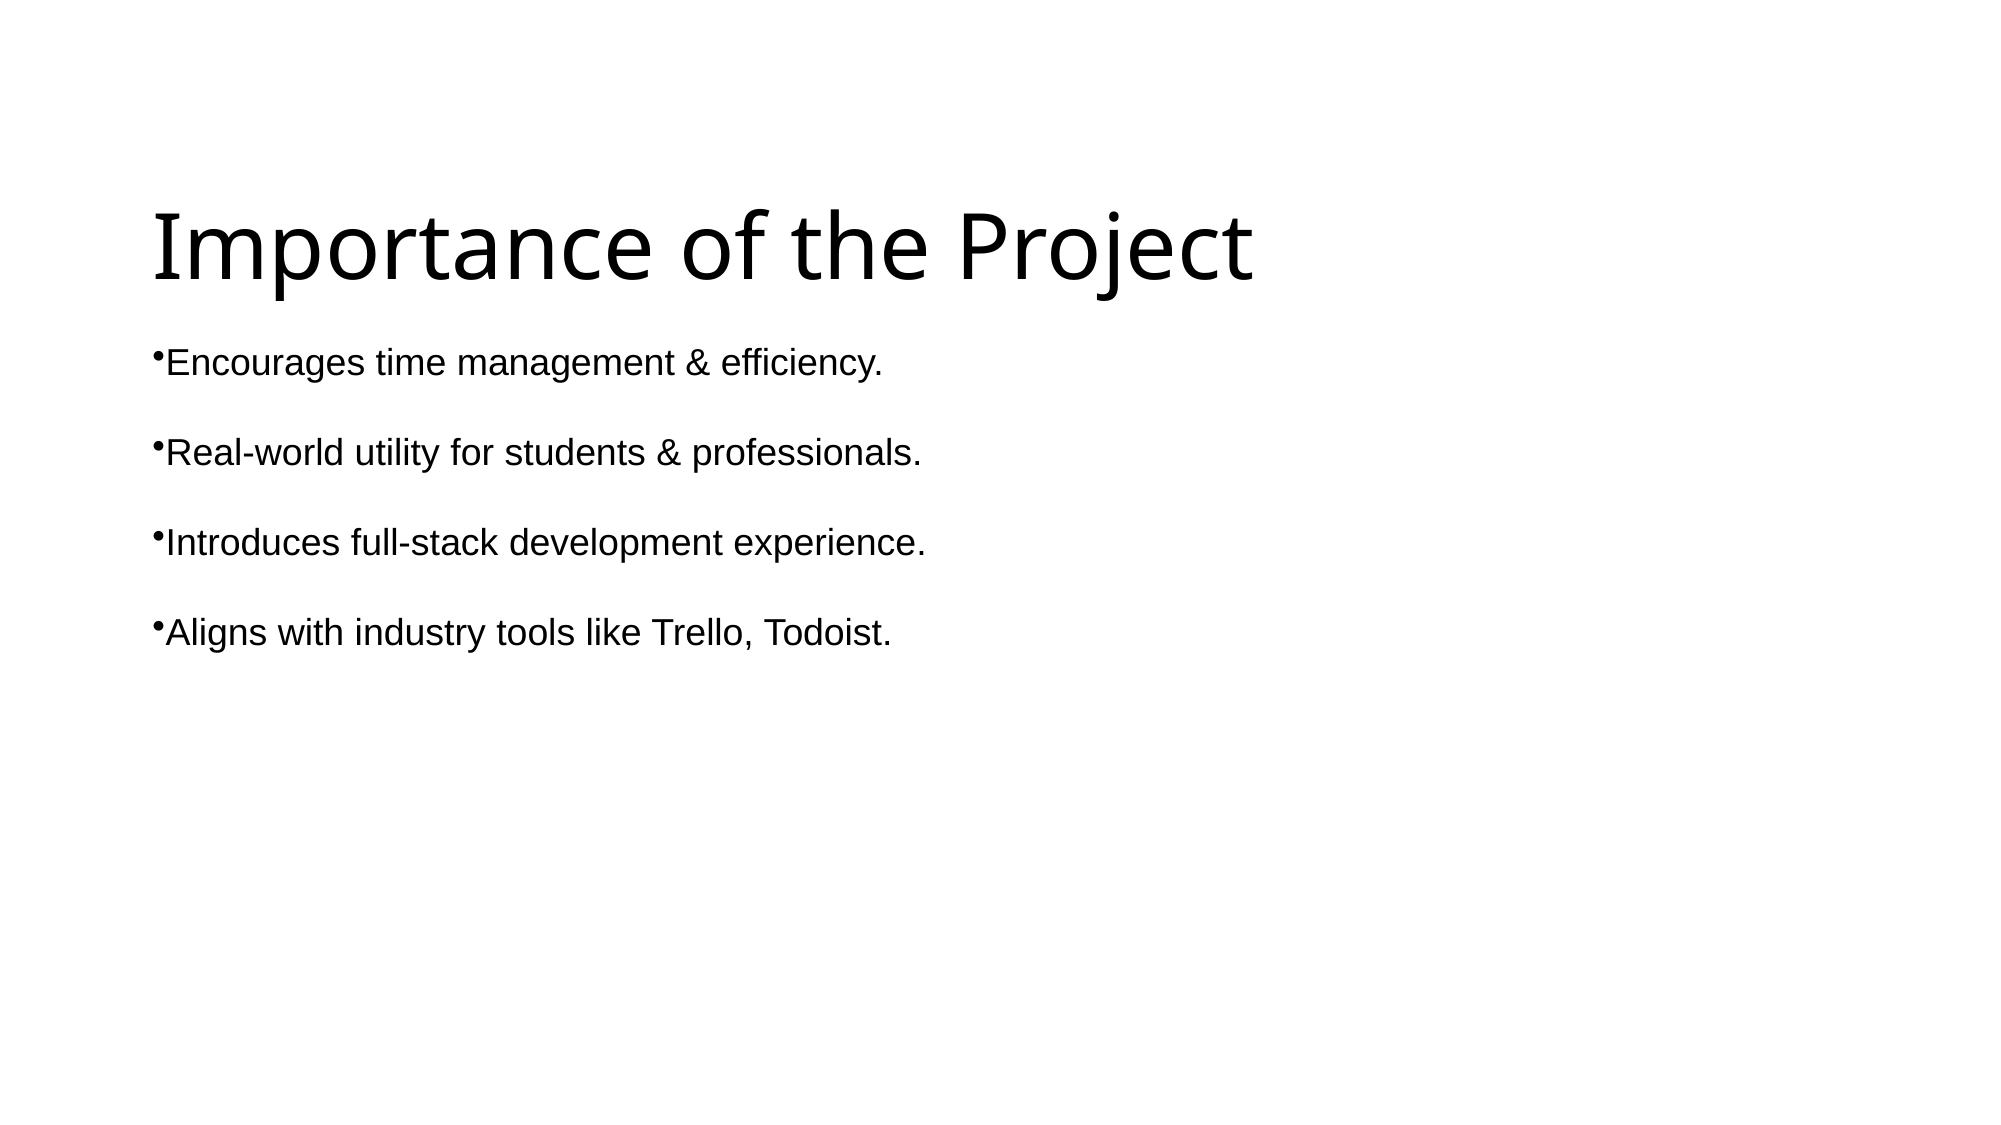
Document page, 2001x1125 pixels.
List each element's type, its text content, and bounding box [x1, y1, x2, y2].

title Importance of the Project [137, 59, 1863, 440]
list Encourages time management & efficiency. Real-world utility for students & professionals. Introduces full-stack development experience. Aligns with industry tools like Trello, Todoist. [137, 169, 951, 822]
